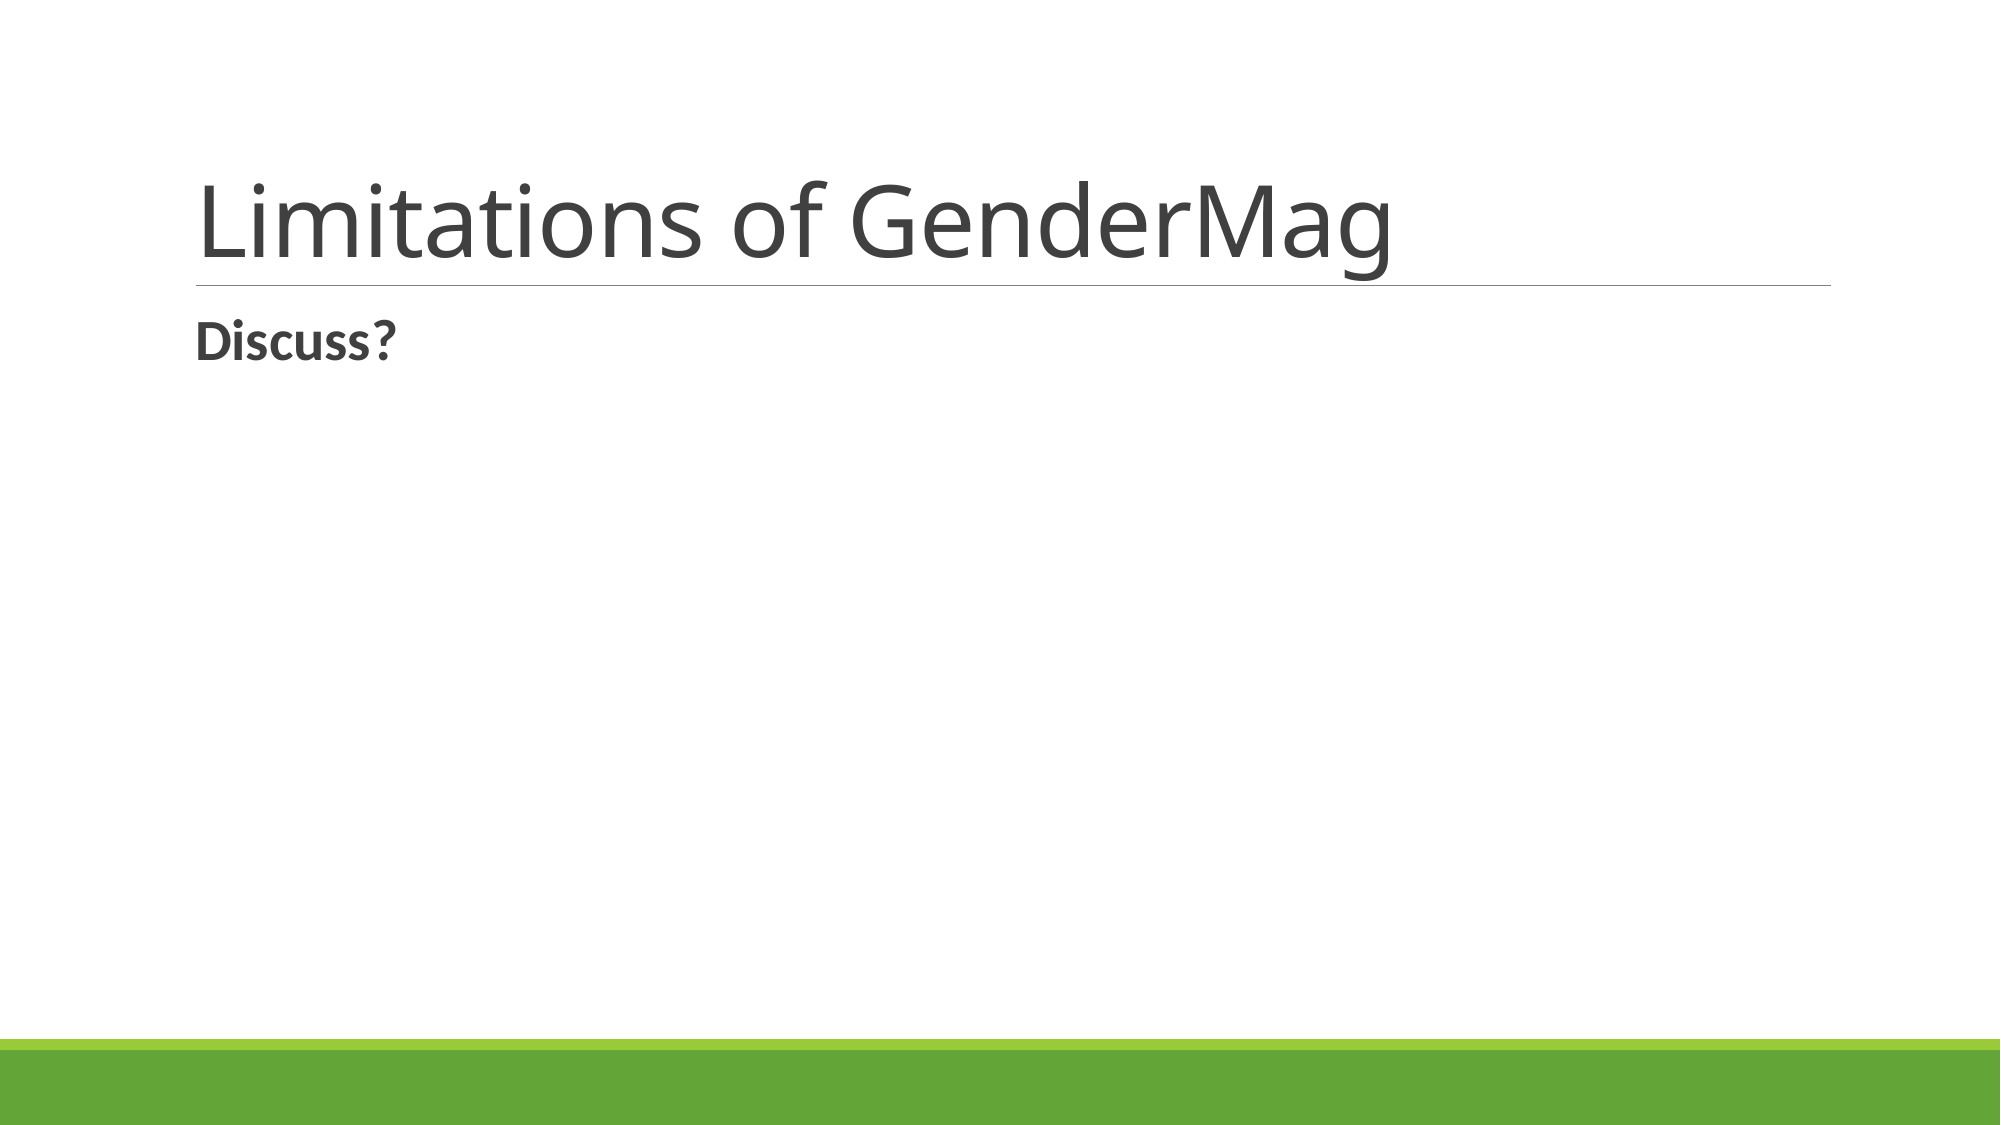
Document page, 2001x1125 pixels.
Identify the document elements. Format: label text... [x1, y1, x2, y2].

list Discuss? [180, 302, 1830, 963]
title Limitations of GenderMag [180, 47, 1830, 285]
